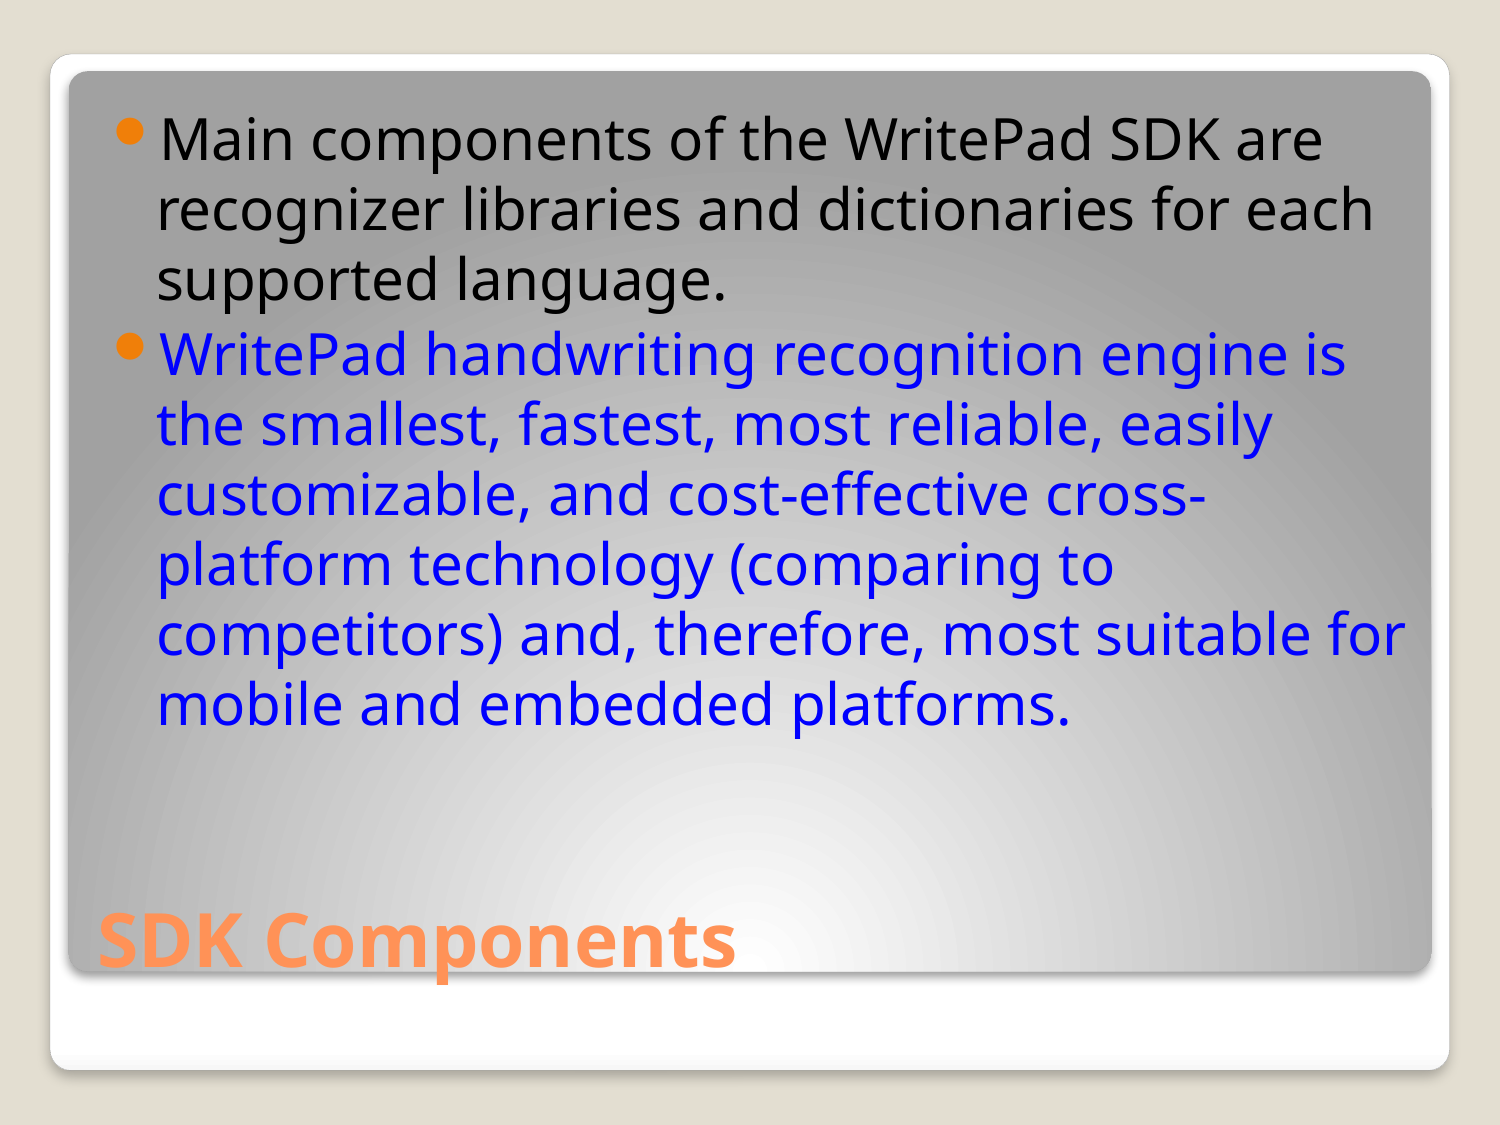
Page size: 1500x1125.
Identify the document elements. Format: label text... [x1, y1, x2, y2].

title SDK Components [82, 817, 1425, 990]
list Main components of the WritePad SDK are recognizer libraries and dictionaries for each supported language. WritePad handwriting recognition engine is the smallest, fastest, most reliable, easily customizable, and cost-effective cross-platform technology (comparing to competitors) and, therefore, most suitable for mobile and embedded platforms. [82, 86, 1425, 774]
